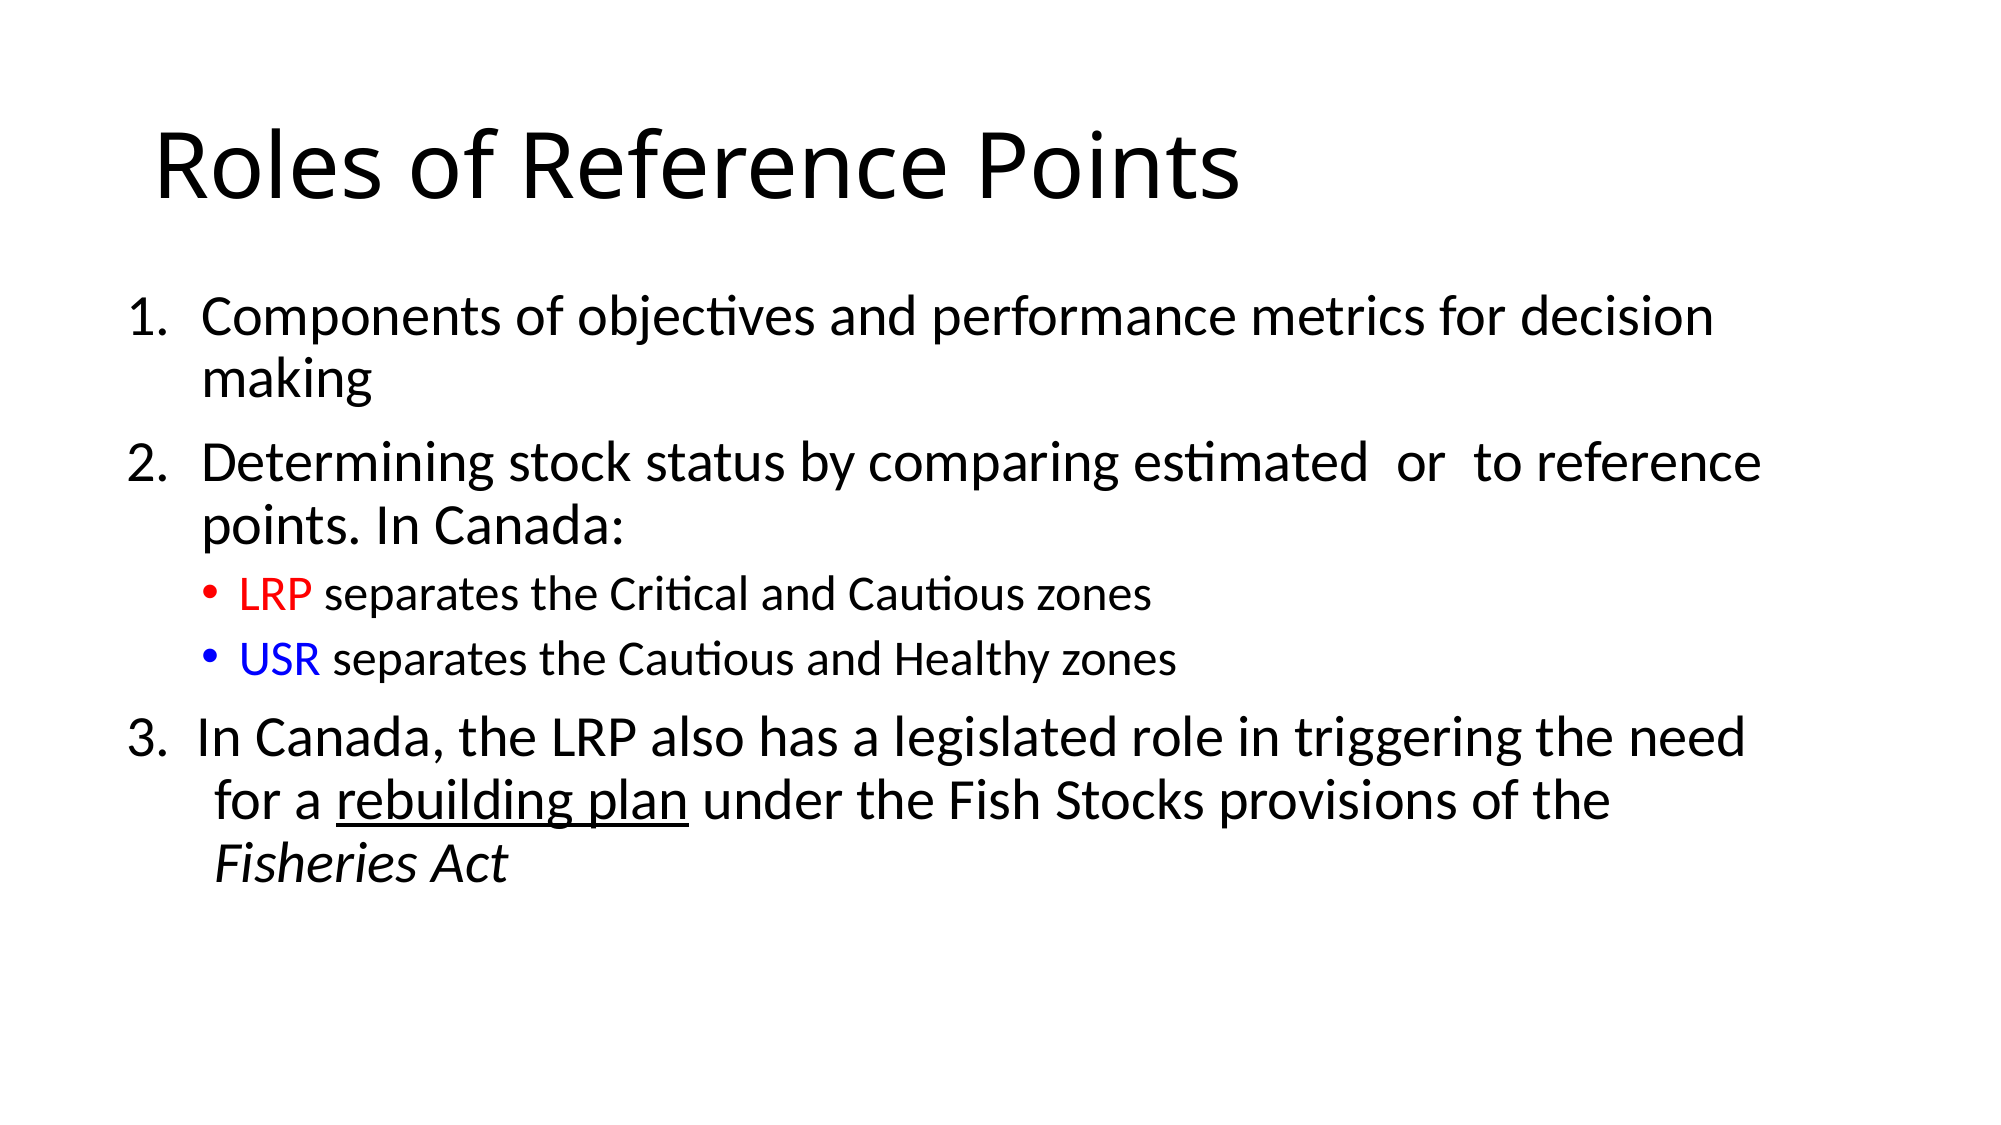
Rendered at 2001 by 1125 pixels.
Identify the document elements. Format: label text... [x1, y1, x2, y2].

title Roles of Reference Points [137, 59, 1863, 278]
